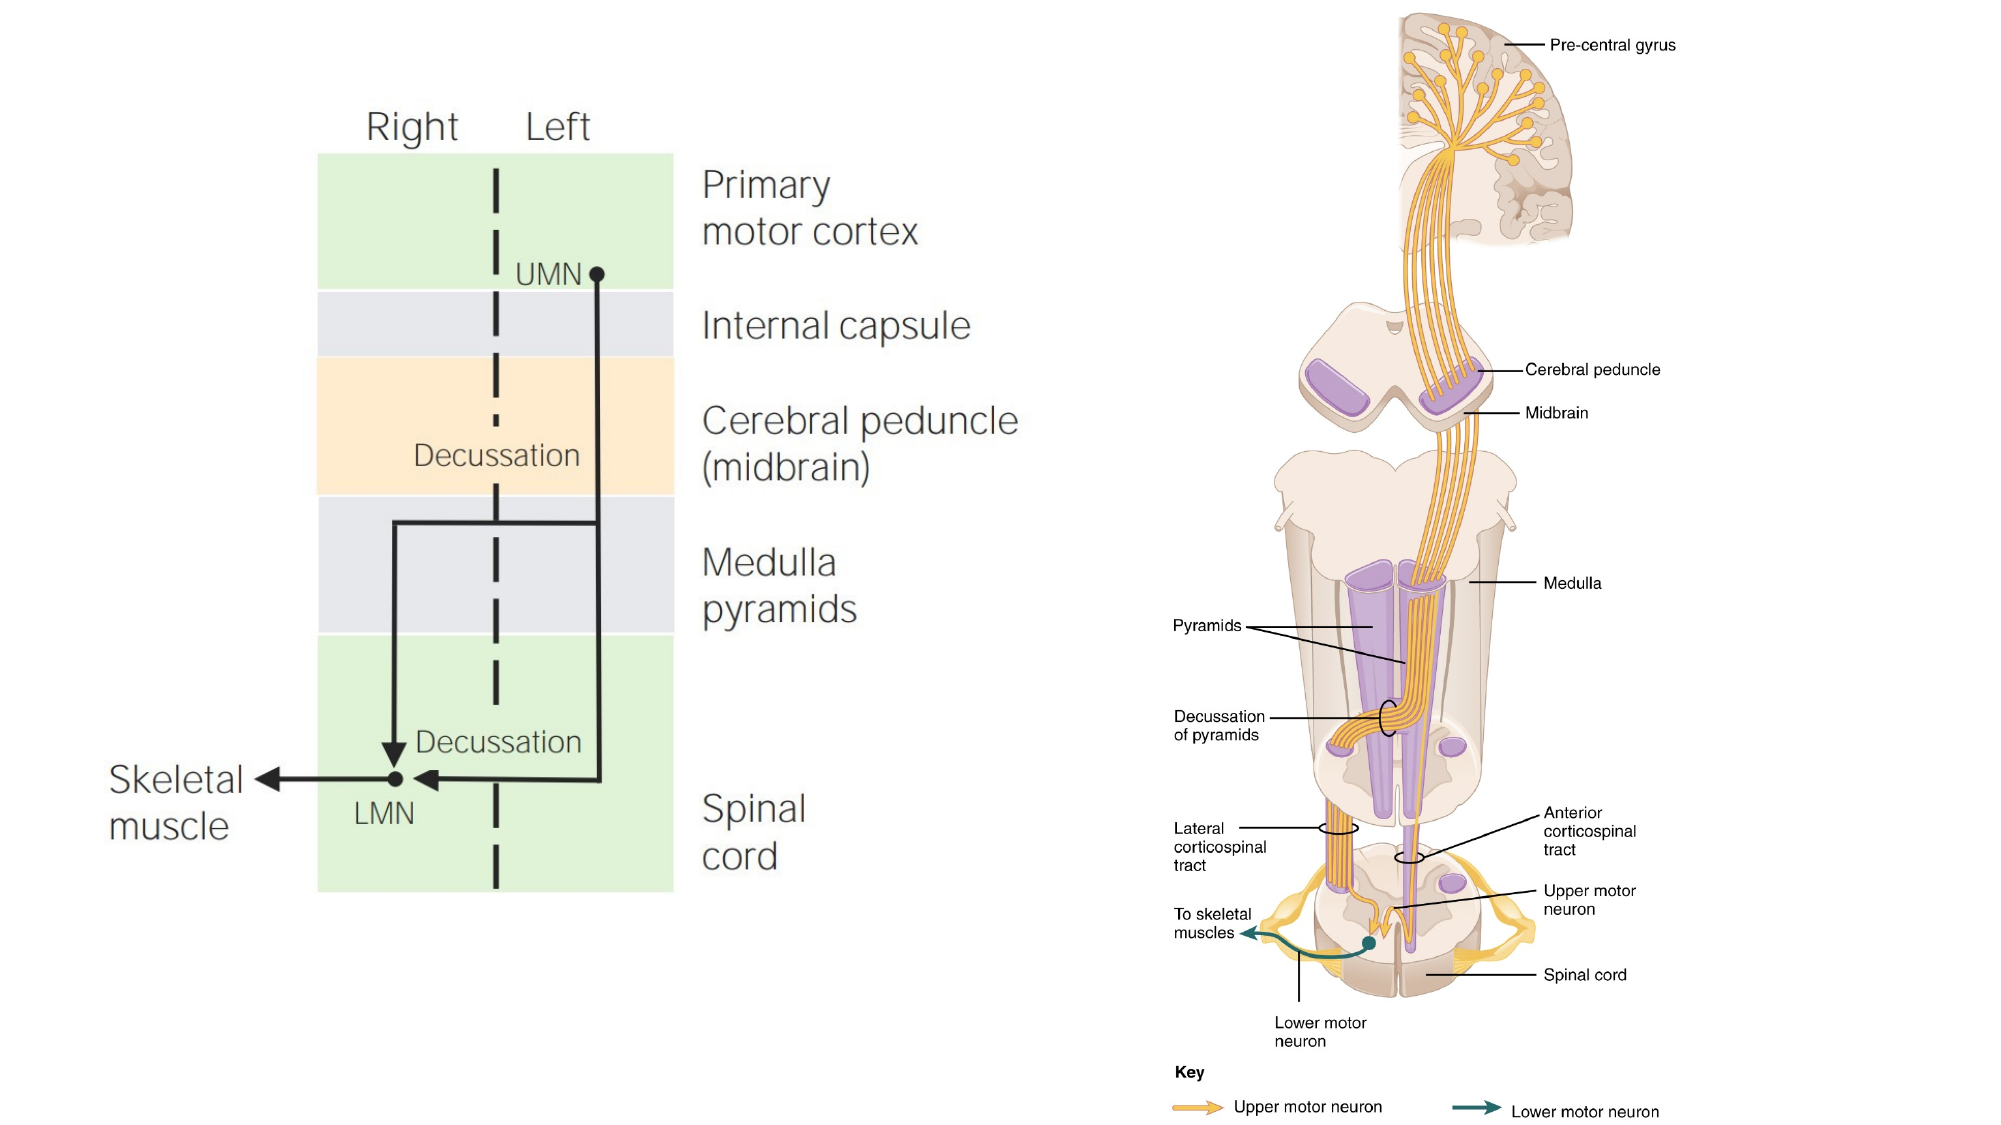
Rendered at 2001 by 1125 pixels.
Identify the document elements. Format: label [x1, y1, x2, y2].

picture [1165, 0, 1680, 1125]
picture [54, 82, 1053, 947]
